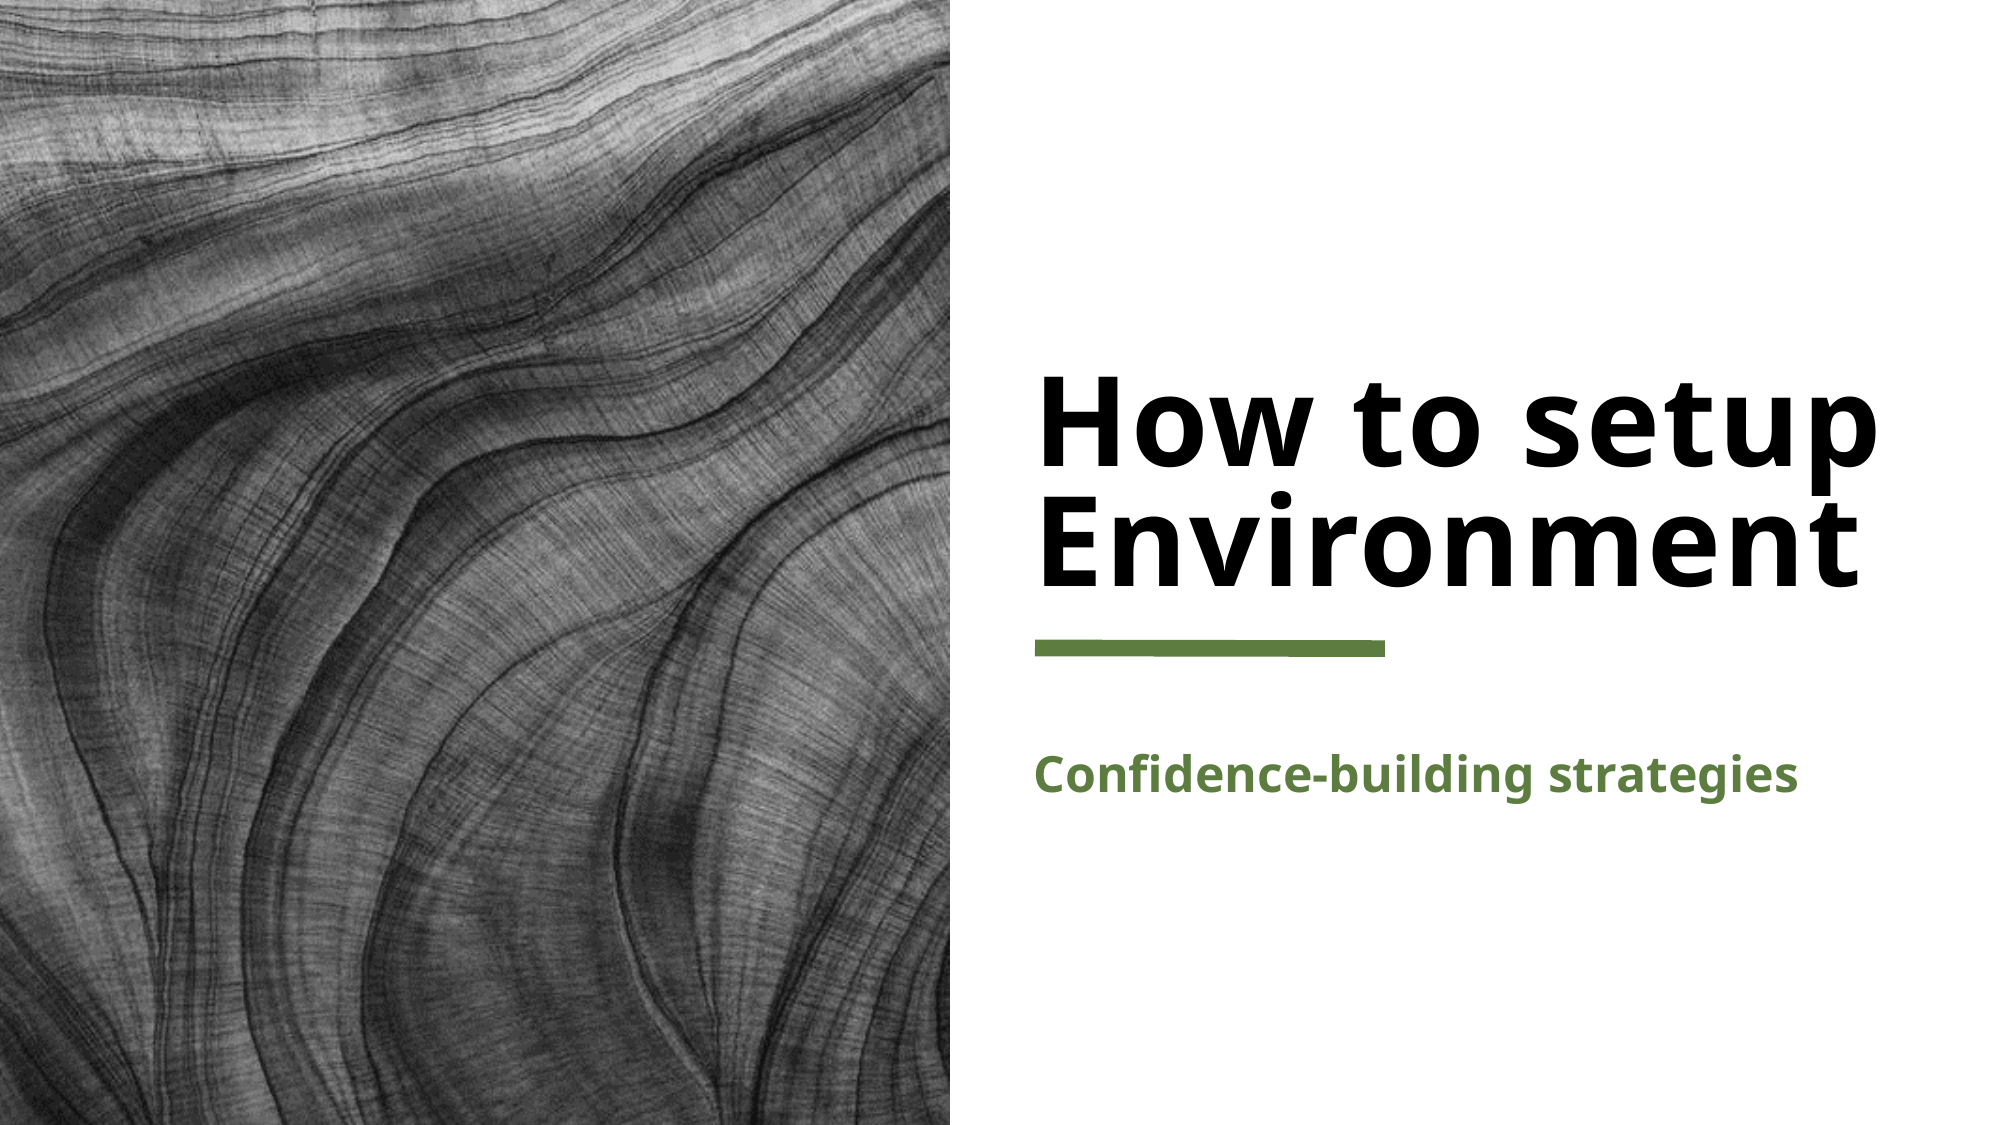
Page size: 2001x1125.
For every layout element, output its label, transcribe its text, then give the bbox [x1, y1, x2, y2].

picture [0, 0, 950, 1125]
list Confidence-building strategies [1033, 749, 1934, 1020]
title How to setup Environment [1033, 70, 1934, 611]
